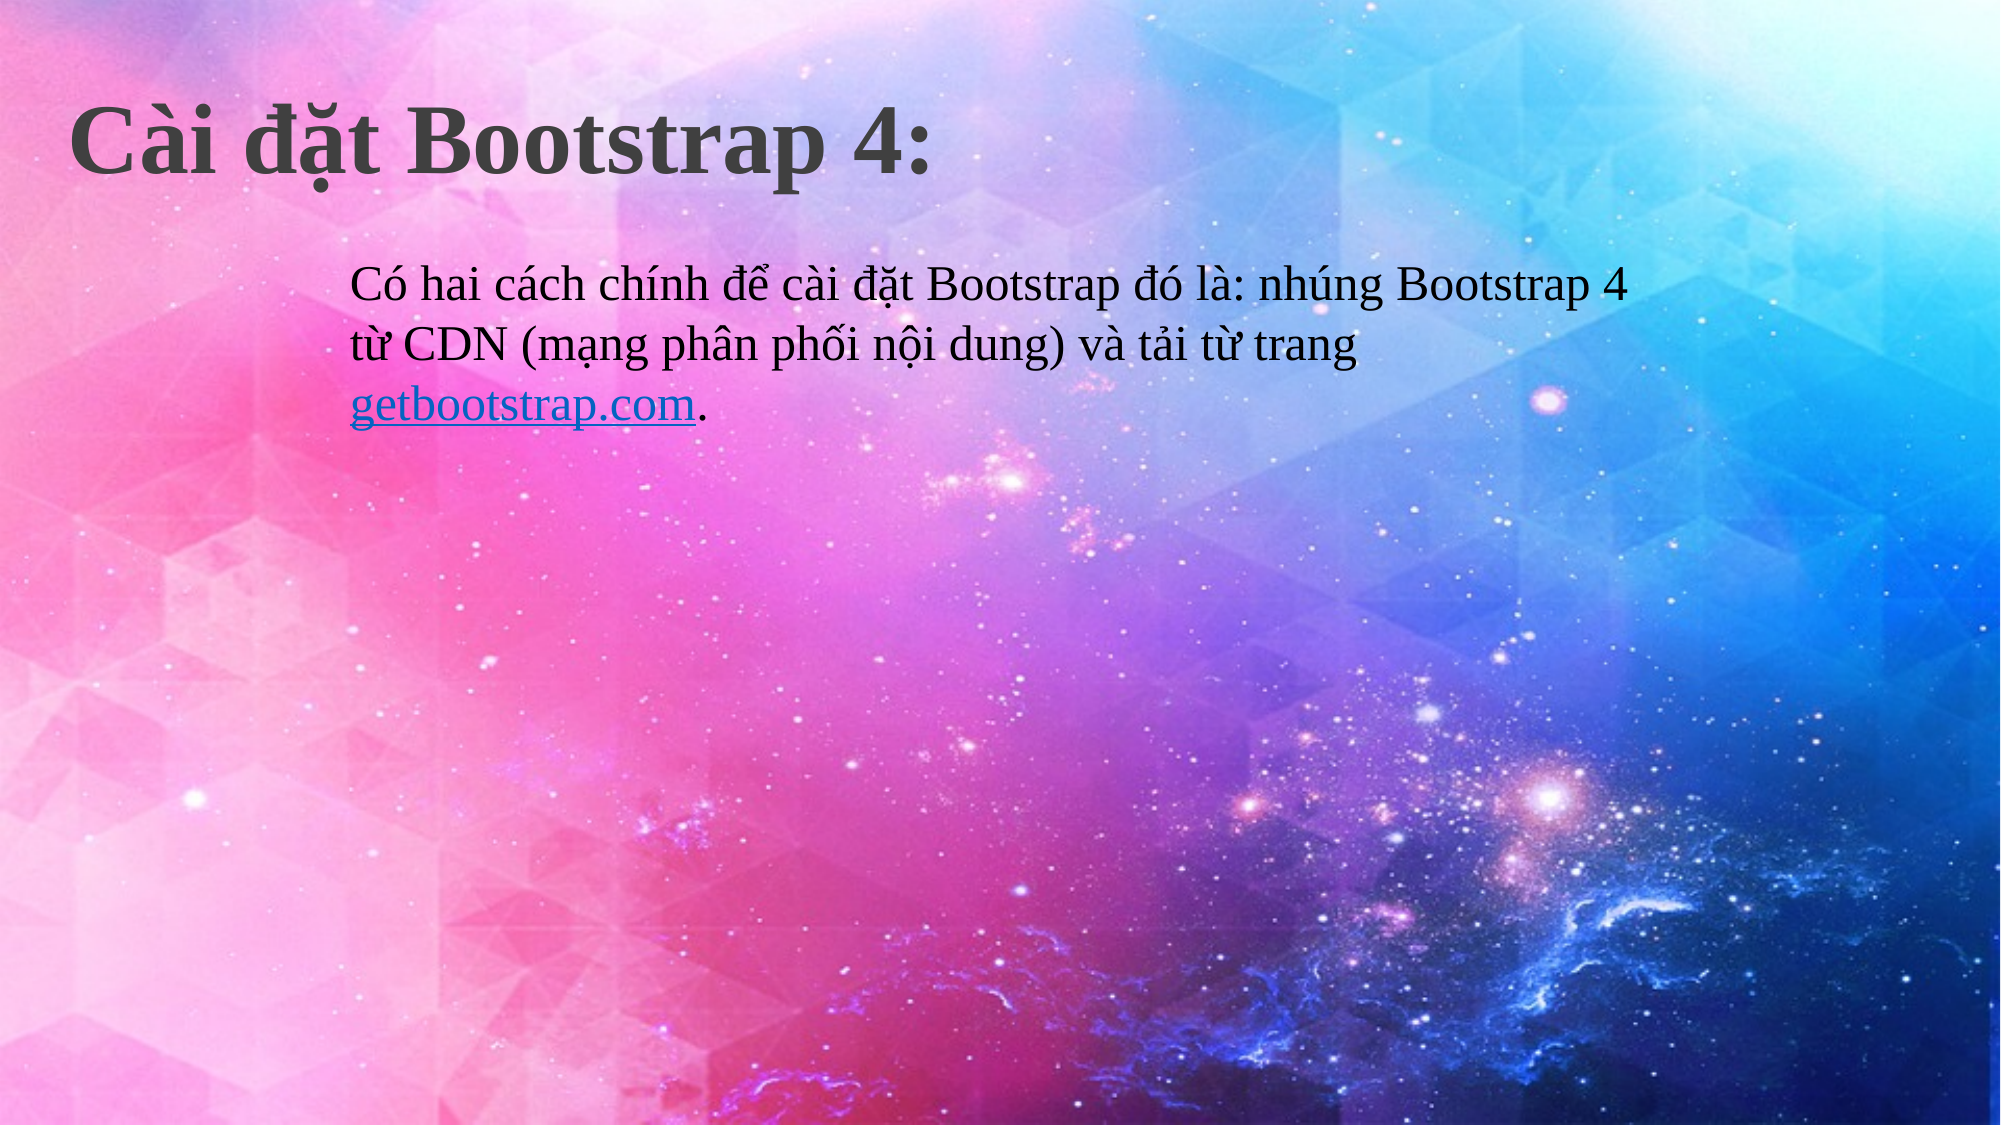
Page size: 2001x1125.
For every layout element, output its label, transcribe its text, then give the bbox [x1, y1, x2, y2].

text_box Có hai cách chính để cài đặt Bootstrap đó là: nhúng Bootstrap 4 từ CDN (mạng phân phối nội dung) và tải từ trang getbootstrap.com. [335, 243, 1646, 438]
text_box Cài đặt Bootstrap 4: [52, 66, 953, 202]
text_box [127, 50, 1378, 173]
picture [0, 0, 2001, 1125]
